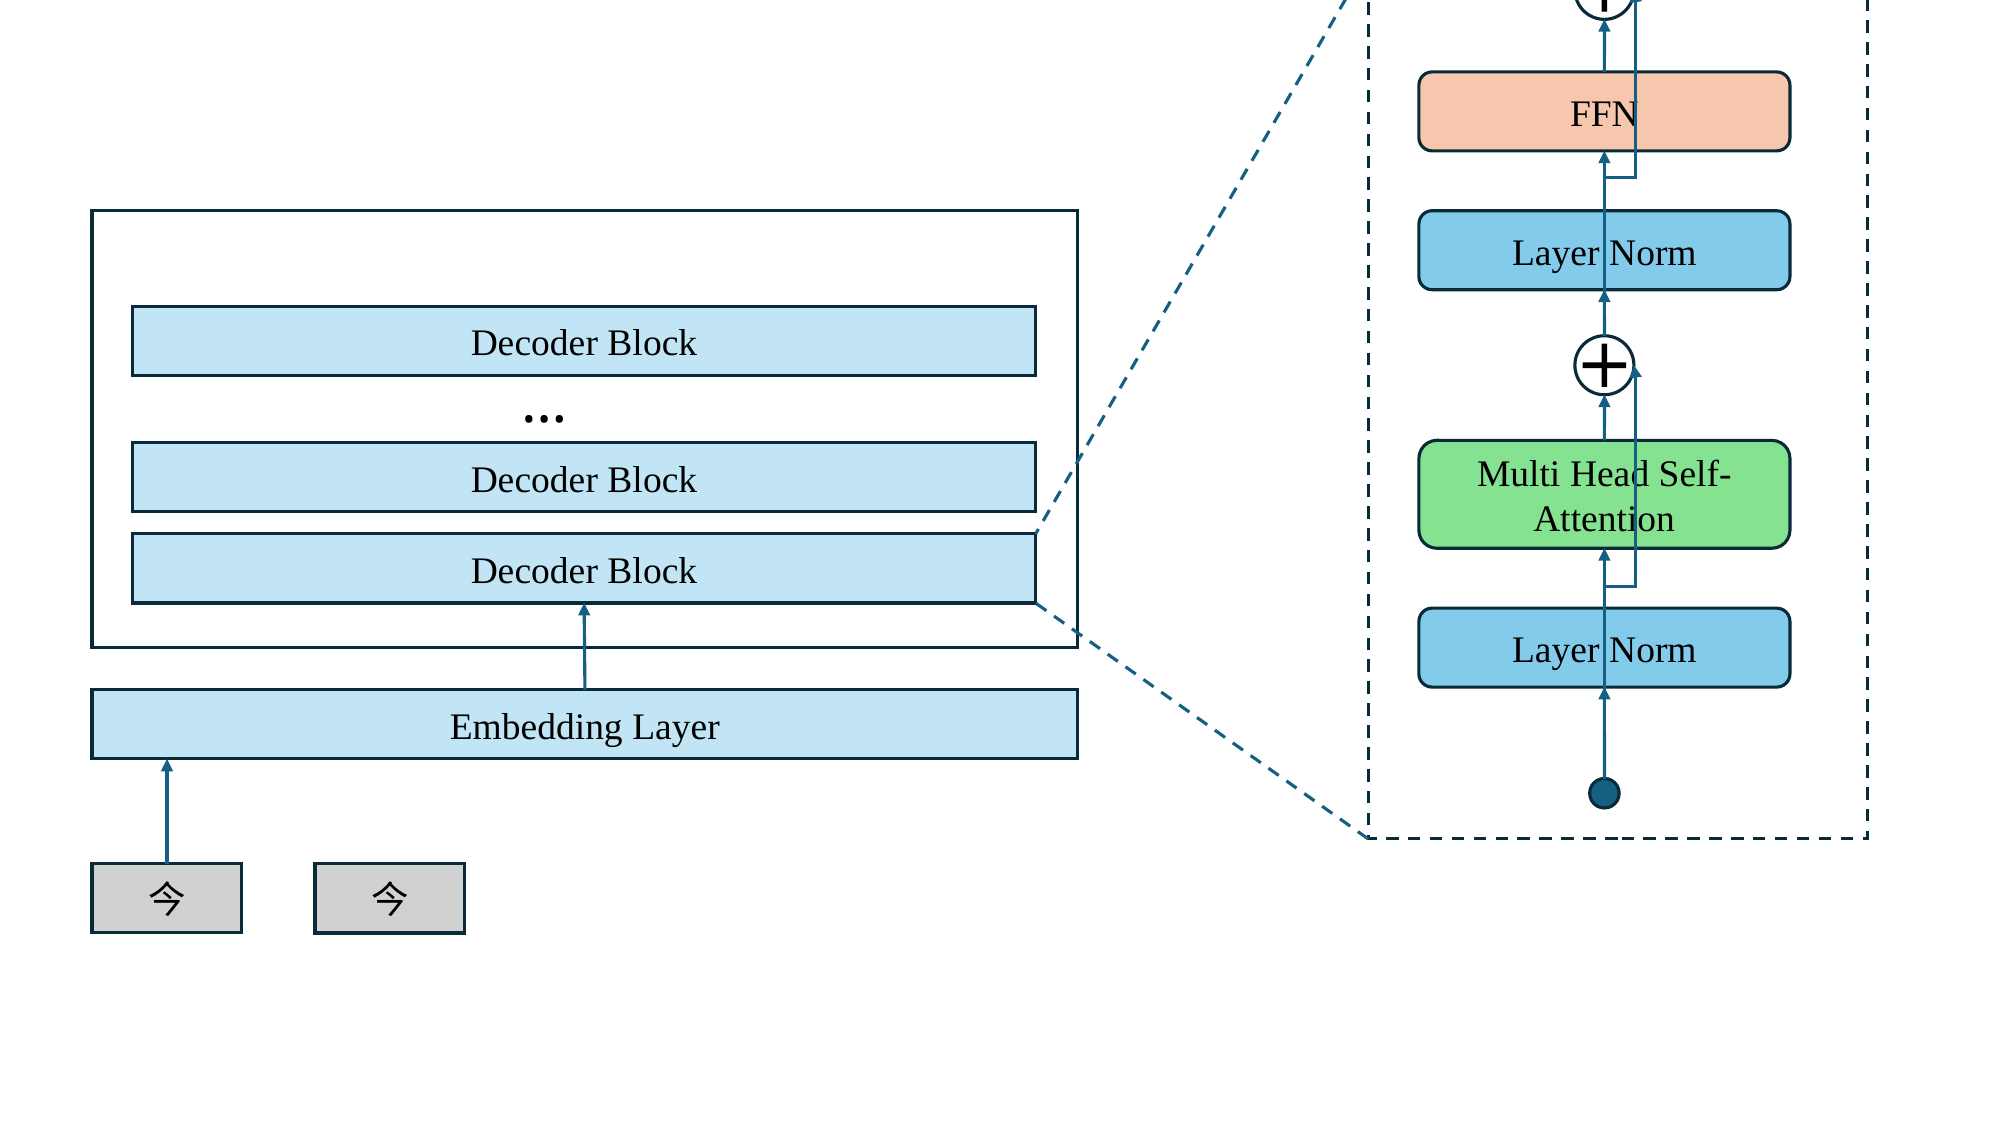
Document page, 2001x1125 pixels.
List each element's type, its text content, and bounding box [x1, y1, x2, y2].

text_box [1367, 0, 1868, 840]
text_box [1034, 0, 1369, 535]
text_box 今 [313, 862, 466, 935]
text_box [1034, 602, 1369, 840]
text_box 今 [90, 862, 243, 934]
text_box [90, 209, 1079, 649]
text_box Embedding Layer [90, 688, 1034, 760]
